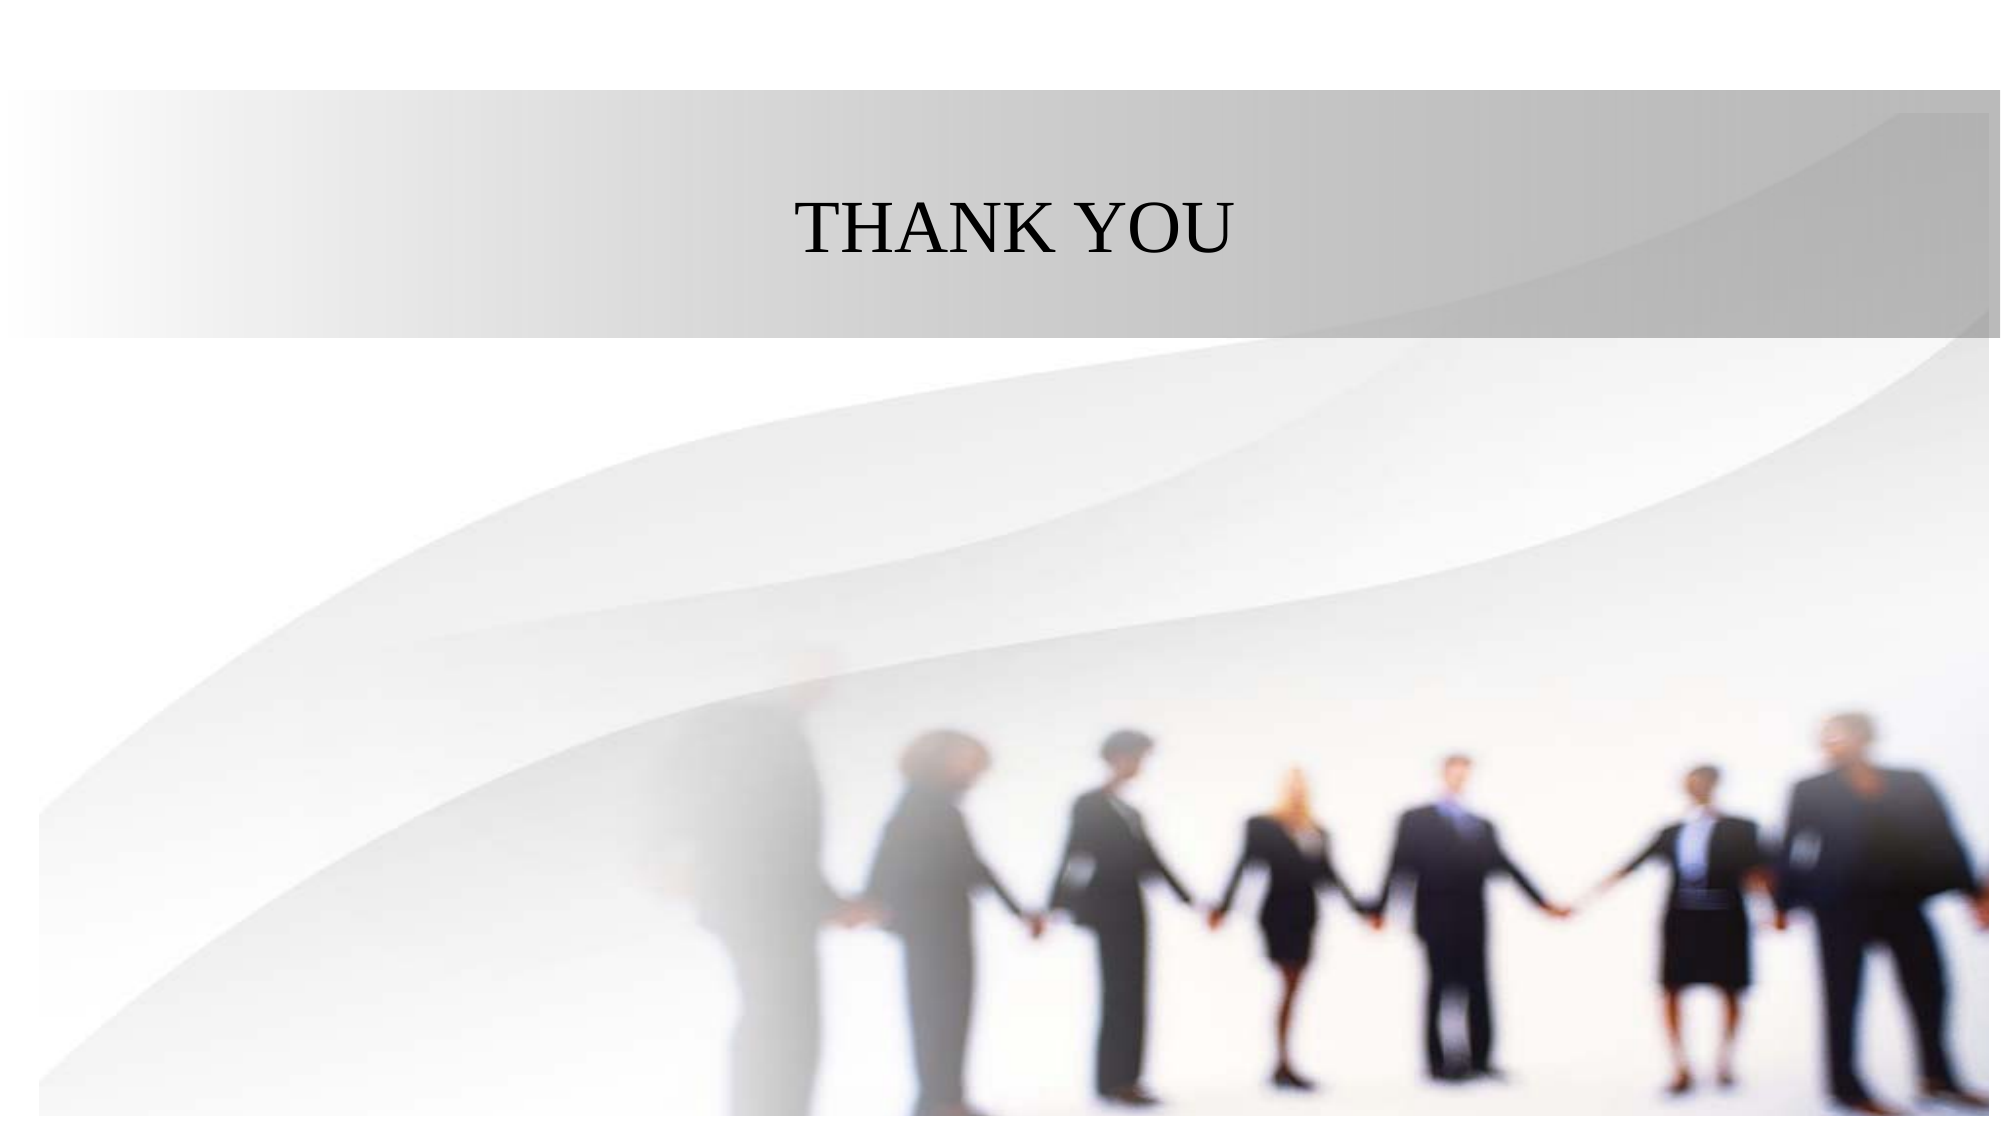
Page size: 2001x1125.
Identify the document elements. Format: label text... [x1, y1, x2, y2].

title THANK YOU [165, 101, 1866, 344]
picture [39, 338, 1989, 1116]
